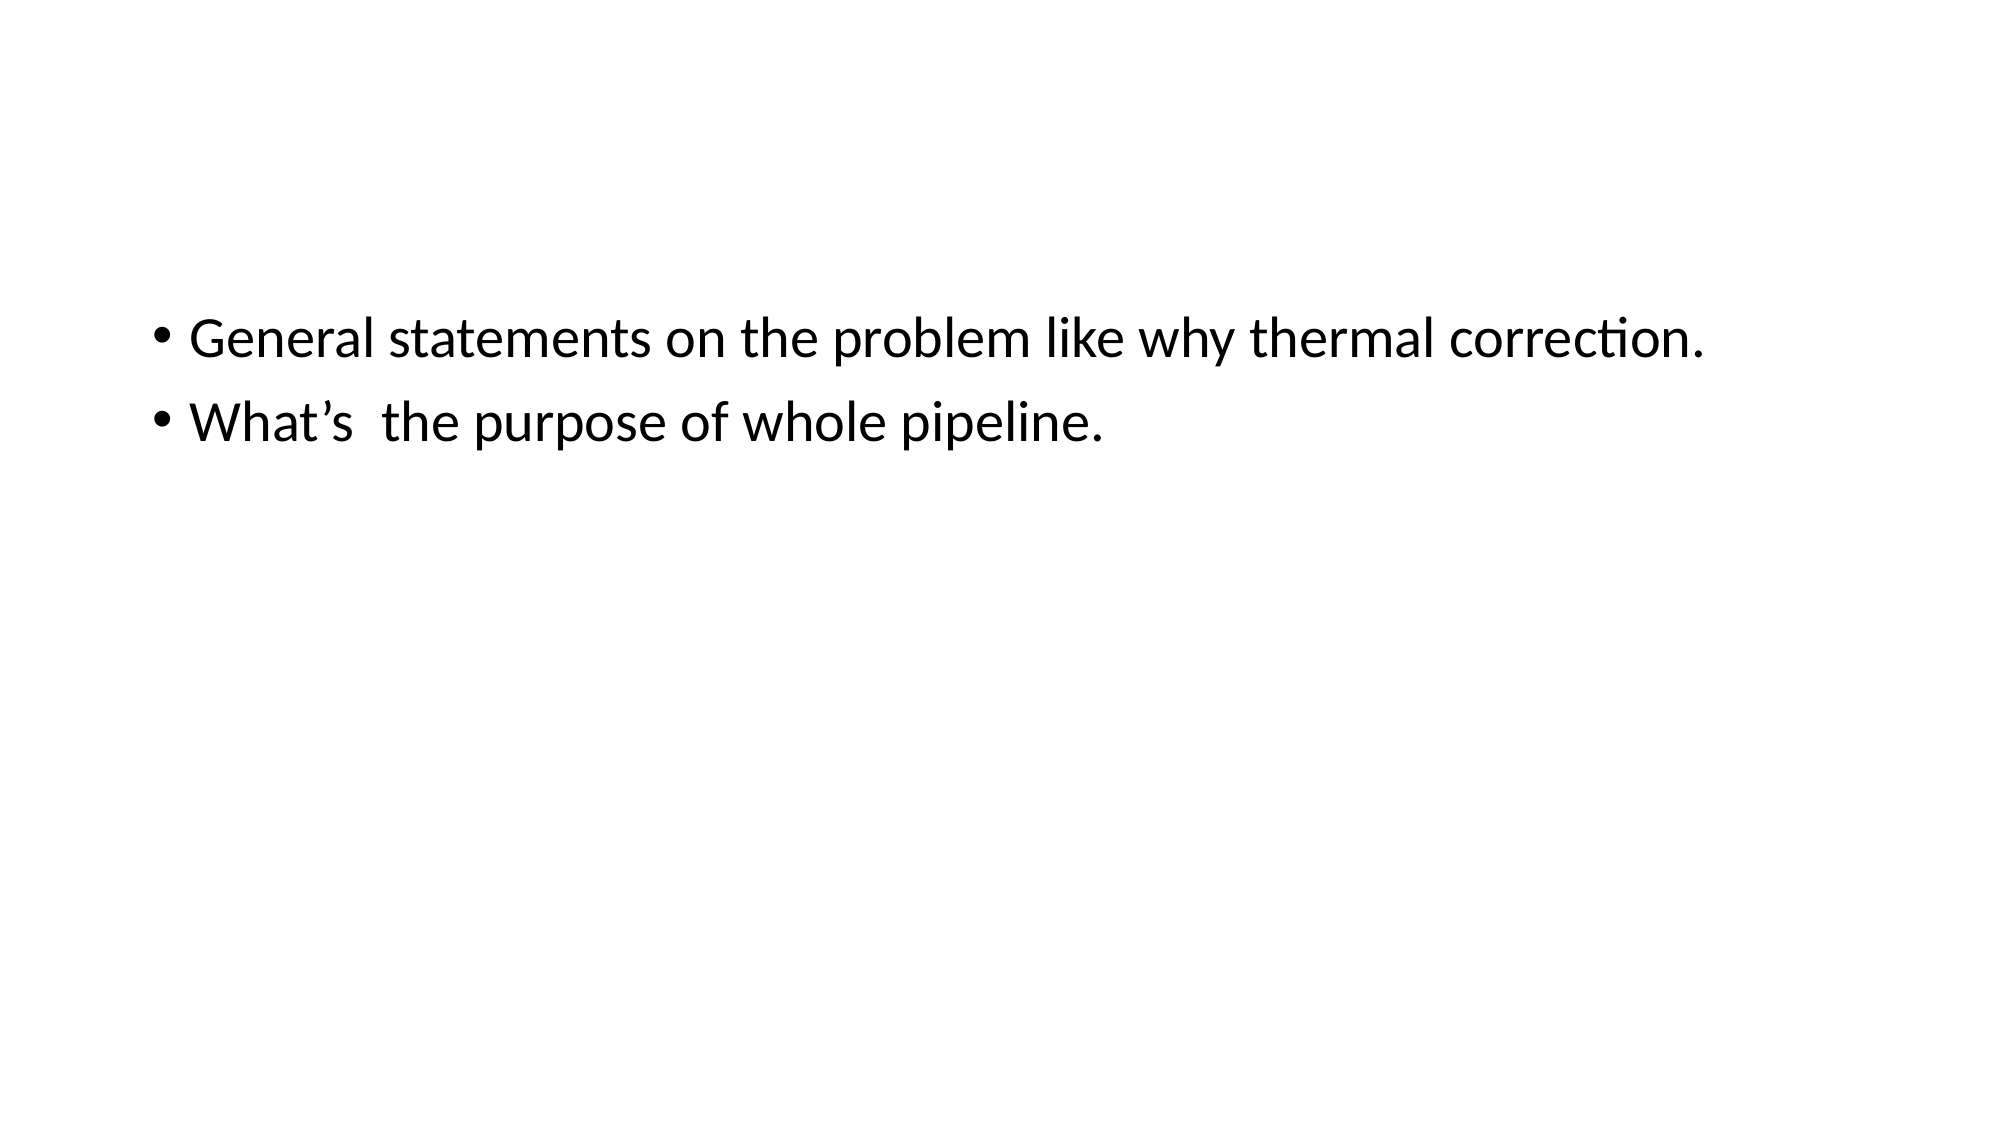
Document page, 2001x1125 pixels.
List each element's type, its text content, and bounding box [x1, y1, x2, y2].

list General statements on the problem like why thermal correction. What’s the purpose of whole pipeline. [137, 299, 1863, 1014]
